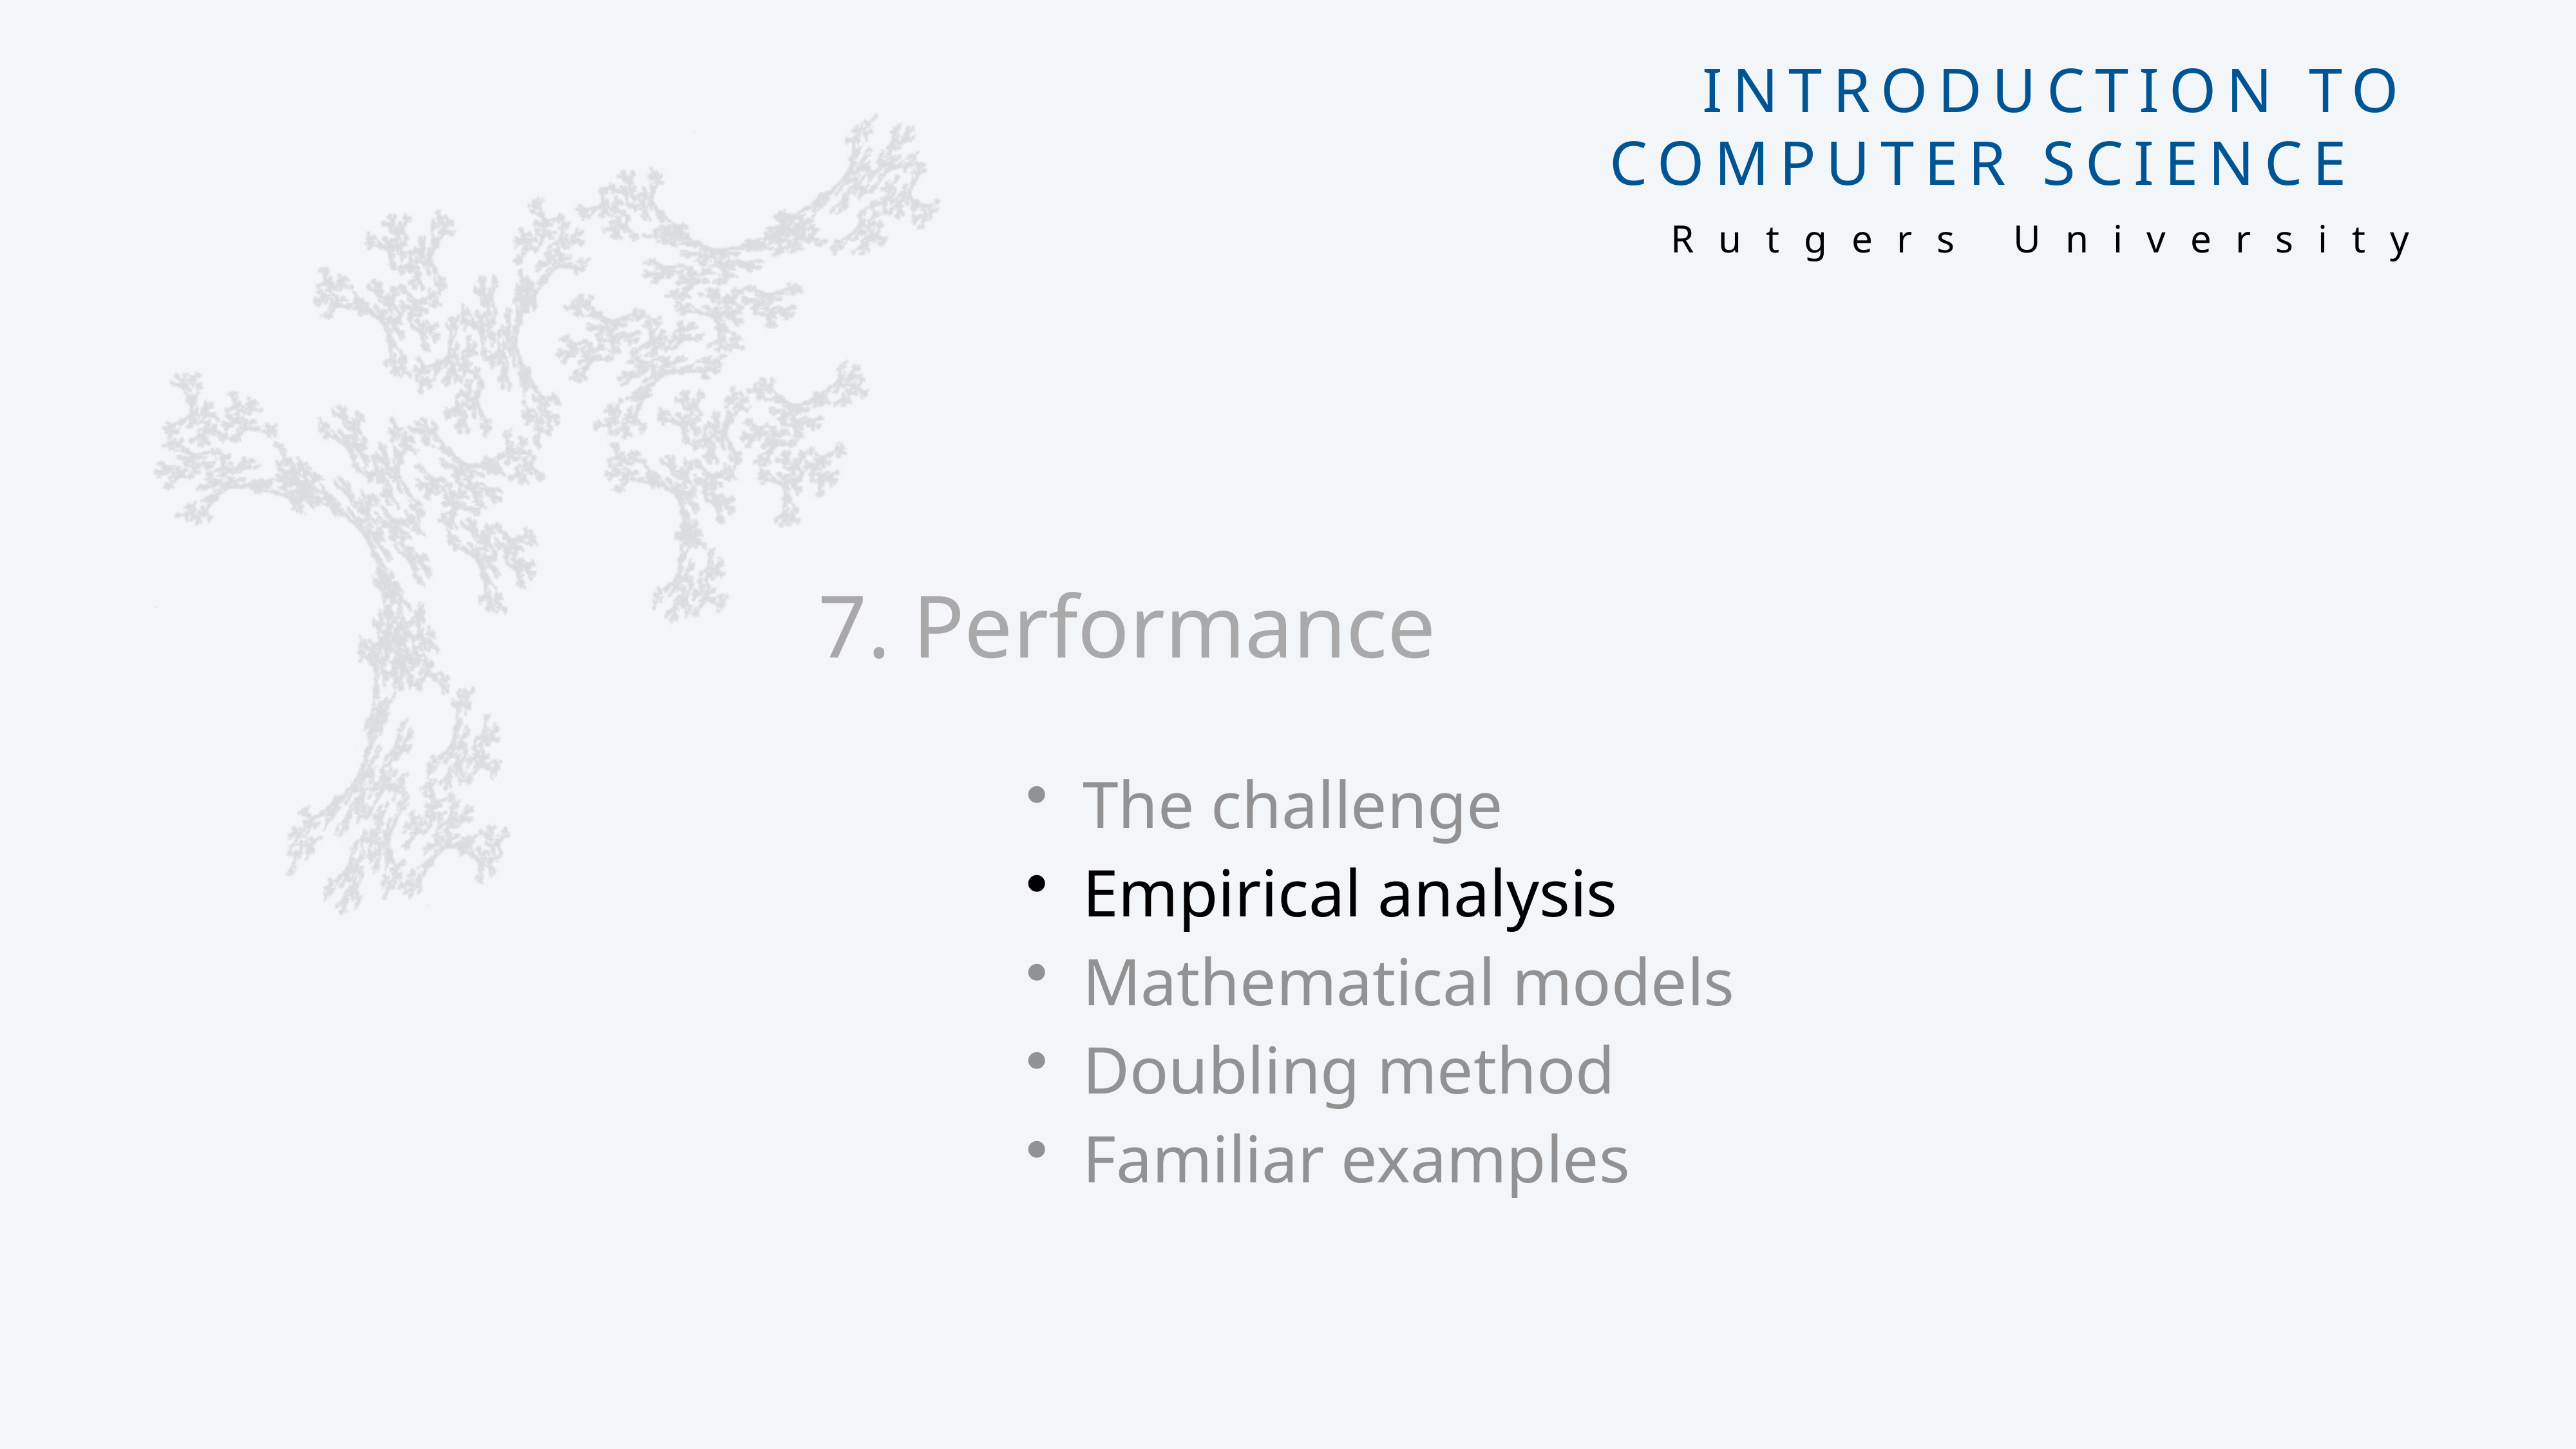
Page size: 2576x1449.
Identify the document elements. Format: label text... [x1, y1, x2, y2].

title 7. Performance [812, 531, 2420, 717]
list The challenge Empirical analysis Mathematical models Doubling method Familiar examples [1004, 751, 2359, 1380]
